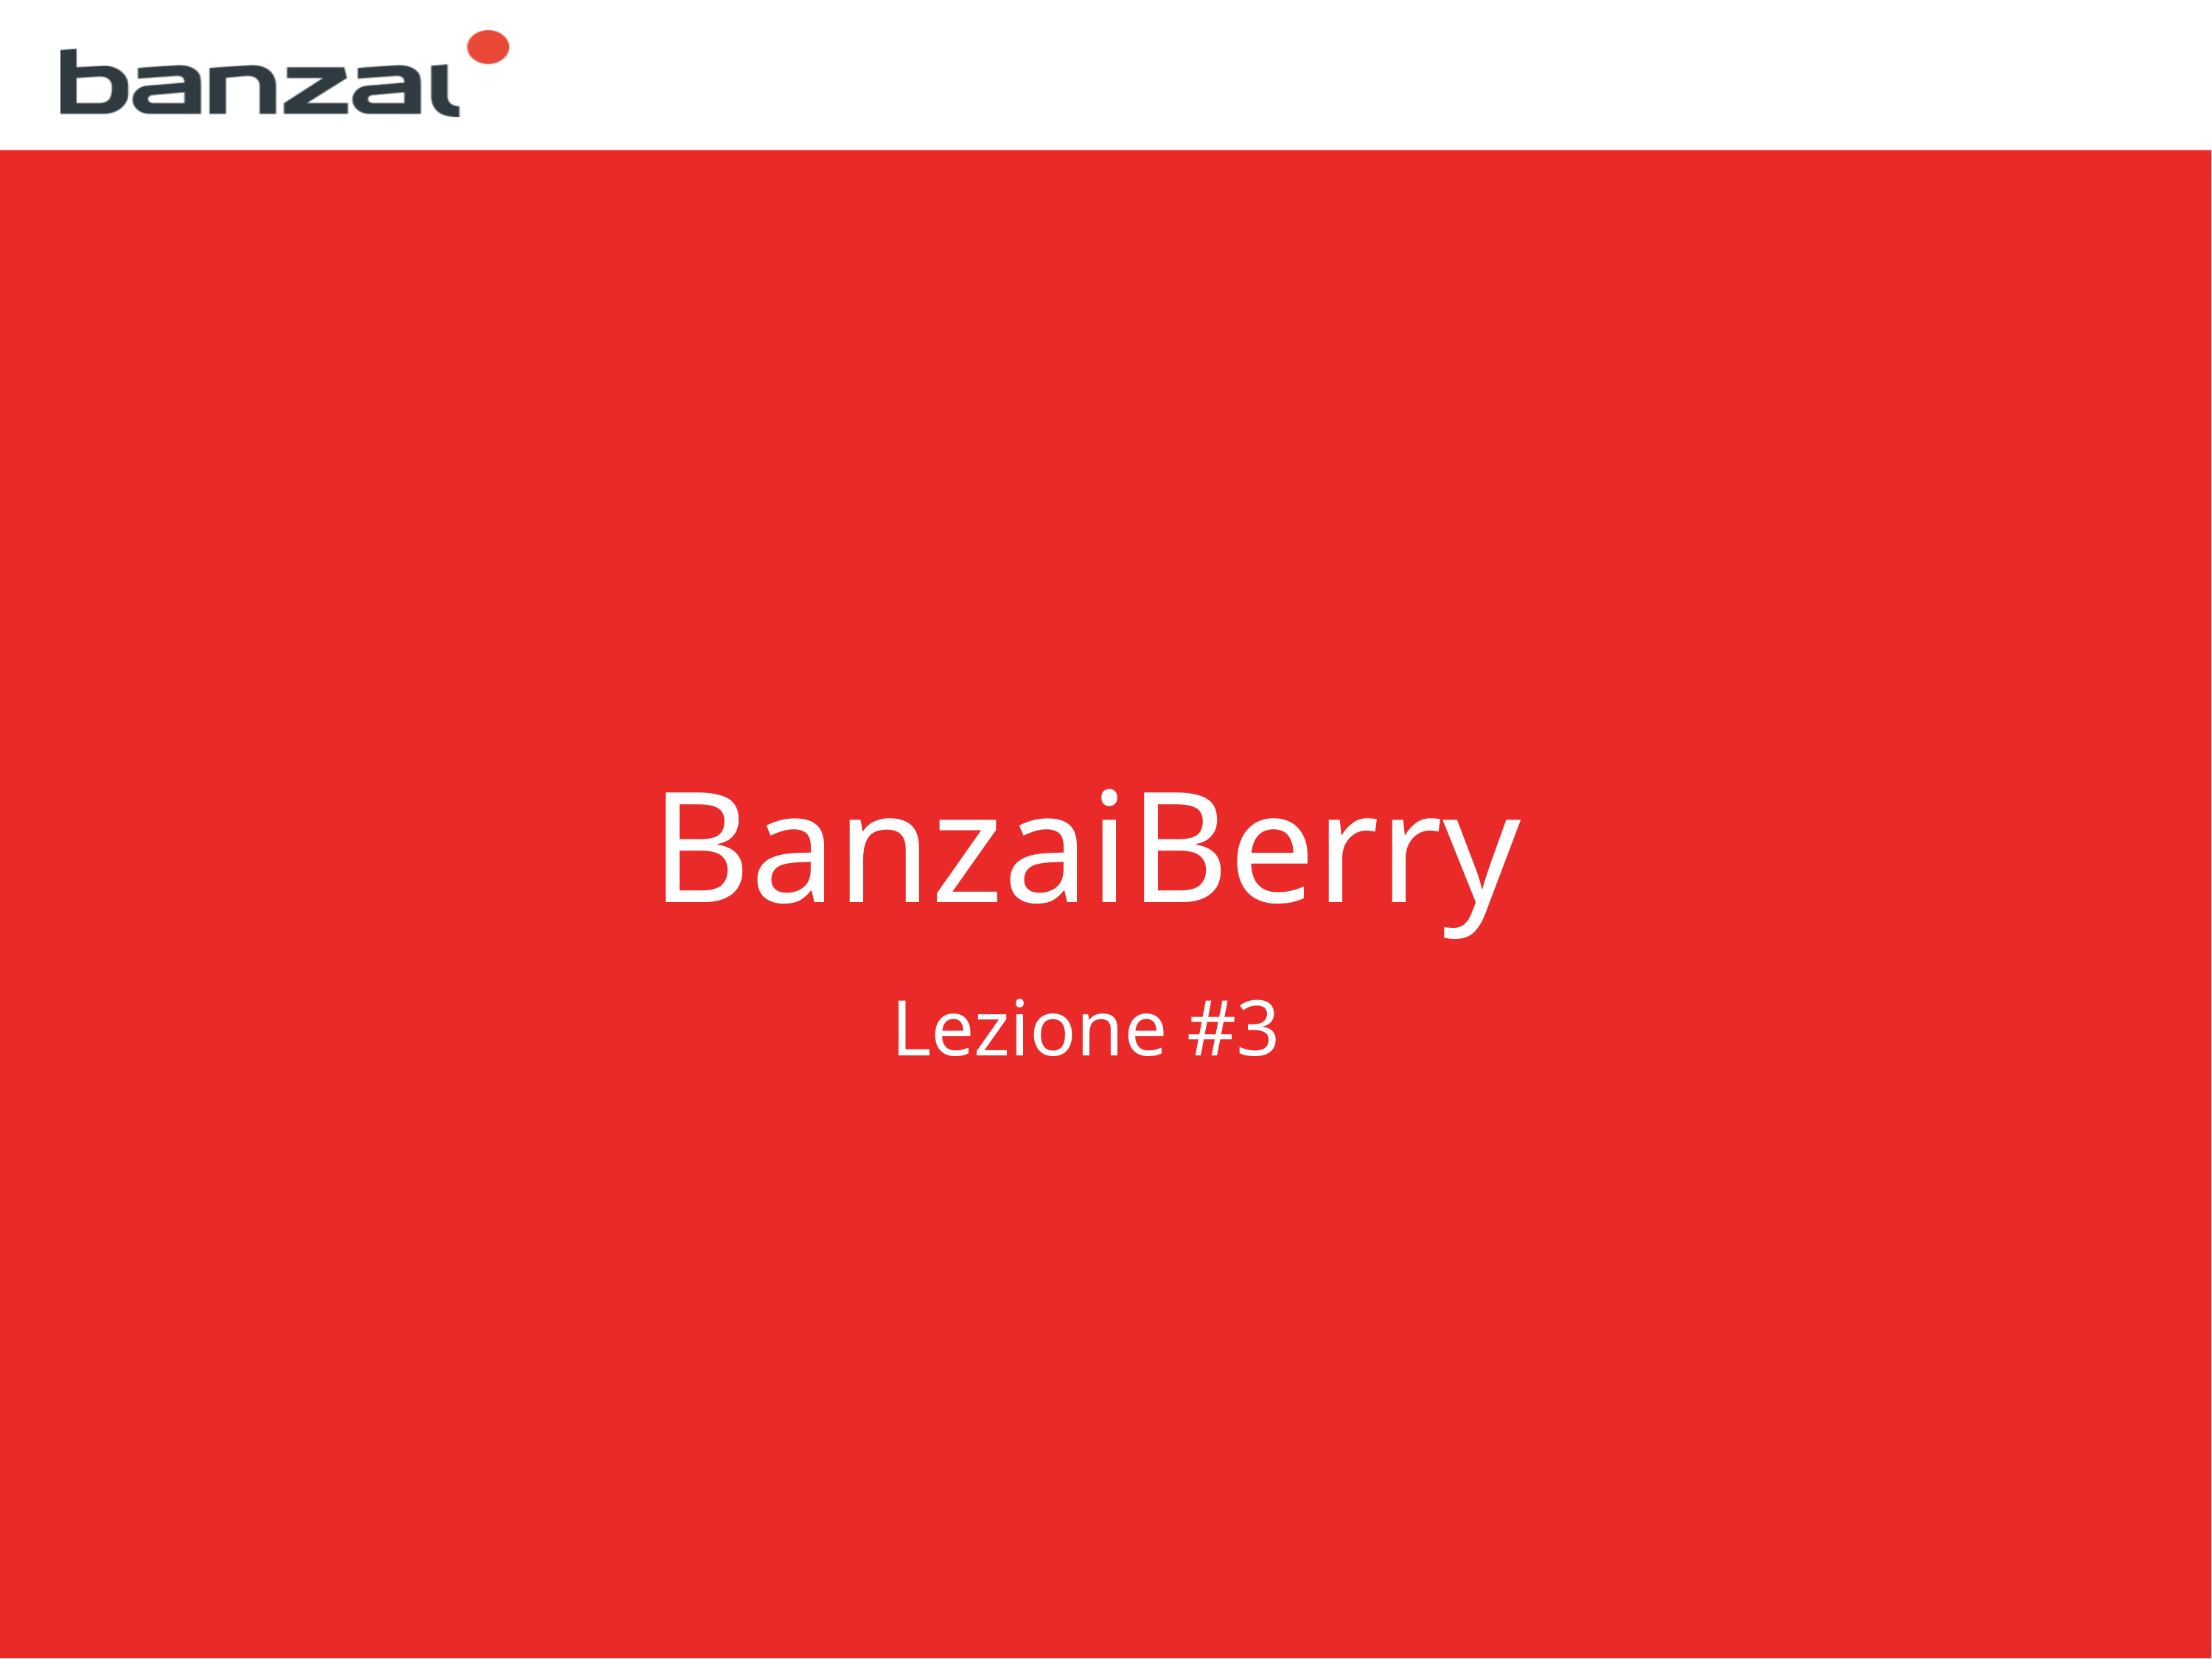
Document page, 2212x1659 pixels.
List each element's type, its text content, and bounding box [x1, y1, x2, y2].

title BanzaiBerry Lezione #3 [237, 656, 1936, 1072]
picture [60, 30, 509, 118]
text_box [0, 150, 2212, 1659]
